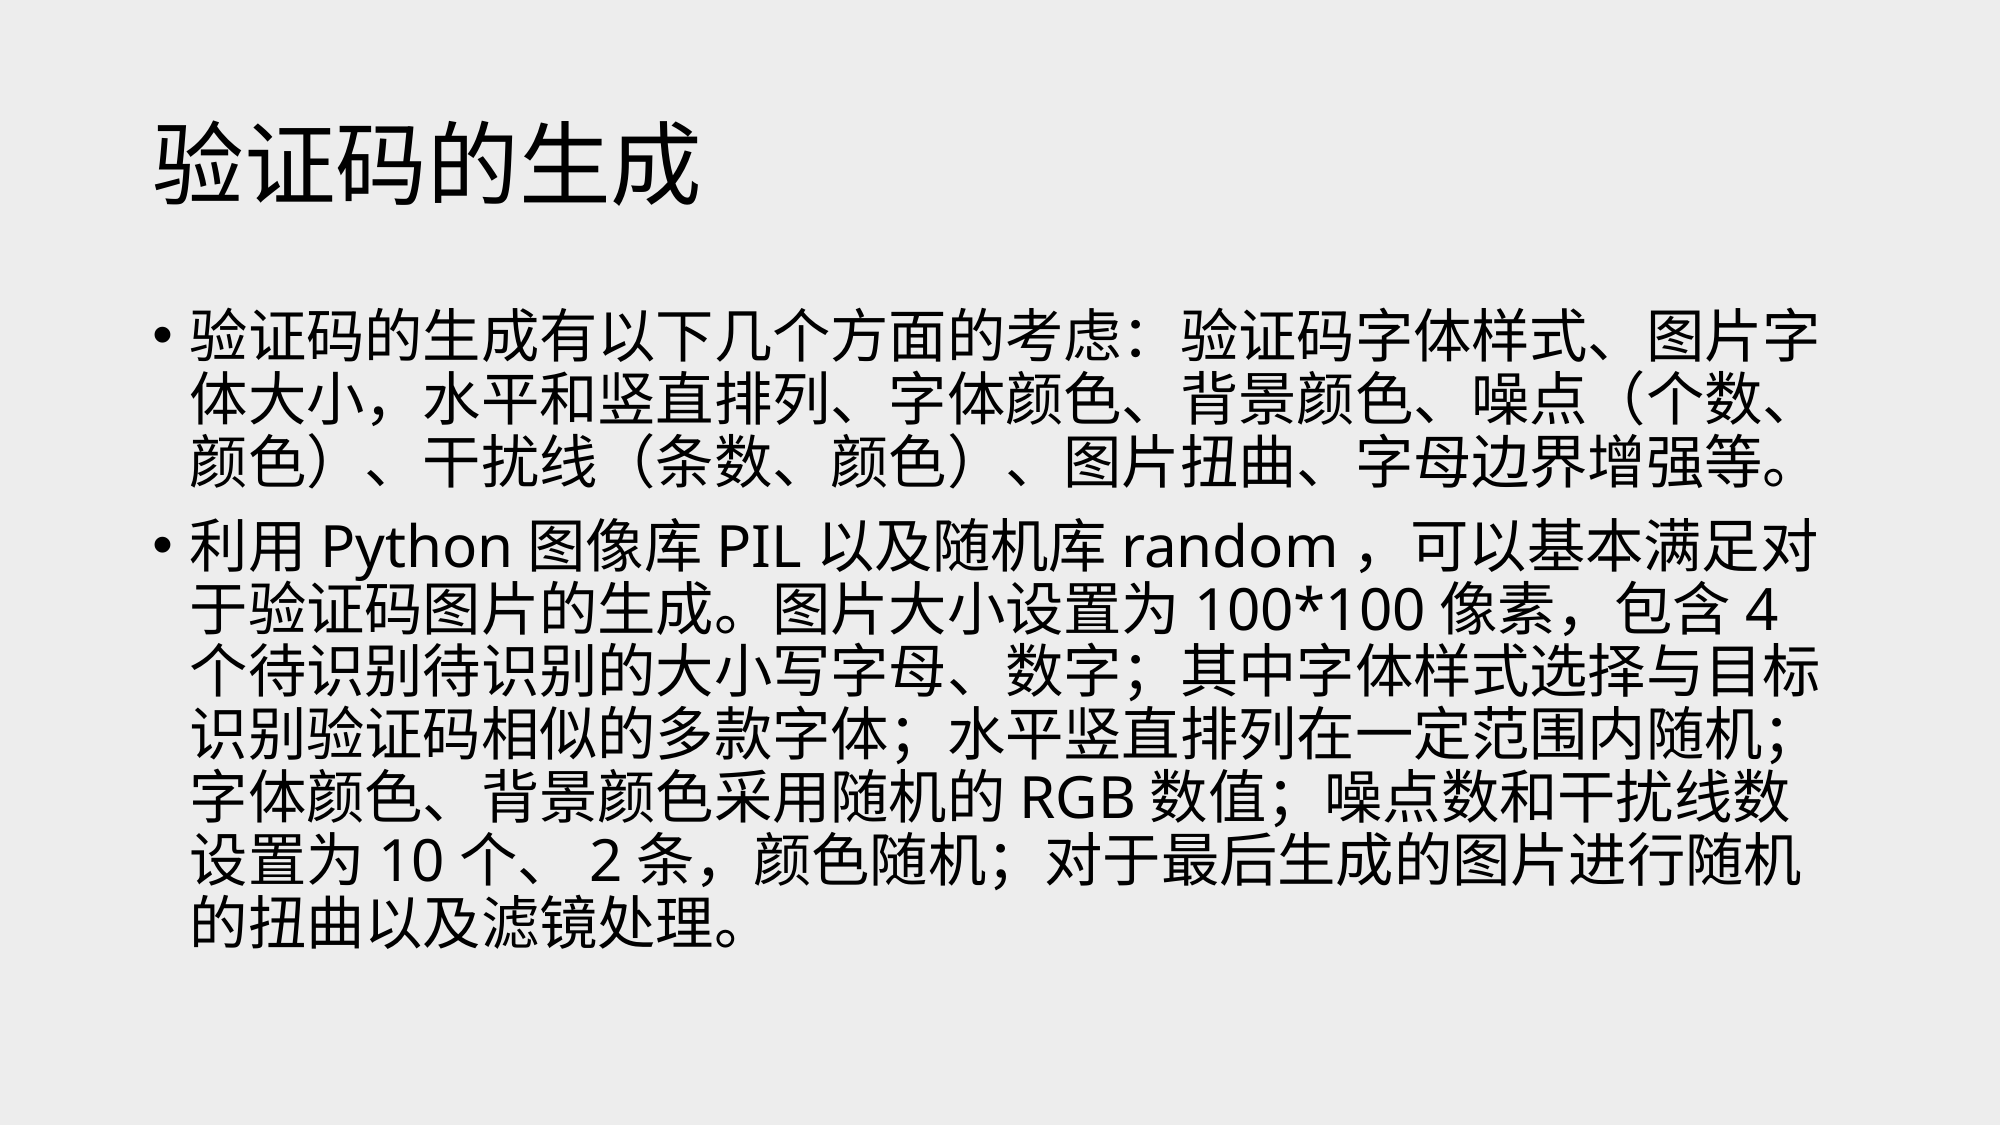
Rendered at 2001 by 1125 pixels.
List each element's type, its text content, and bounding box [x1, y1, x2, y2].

list 验证码的生成有以下几个方面的考虑：验证码字体样式、图片字体大小，水平和竖直排列、字体颜色、背景颜色、噪点（个数、颜色）、干扰线（条数、颜色）、图片扭曲、字母边界增强等。 利用Python图像库PIL以及随机库random，可以基本满足对于验证码图片的生成。图片大小设置为100*100像素，包含4个待识别待识别的大小写字母、数字；其中字体样式选择与目标识别验证码相似的多款字体；水平竖直排列在一定范围内随机；字体颜色、背景颜色采用随机的RGB数值；噪点数和干扰线数设置为10个、2条，颜色随机；对于最后生成的图片进行随机的扭曲以及滤镜处理。 [137, 299, 1863, 1014]
title 验证码的生成 [137, 59, 1863, 278]
